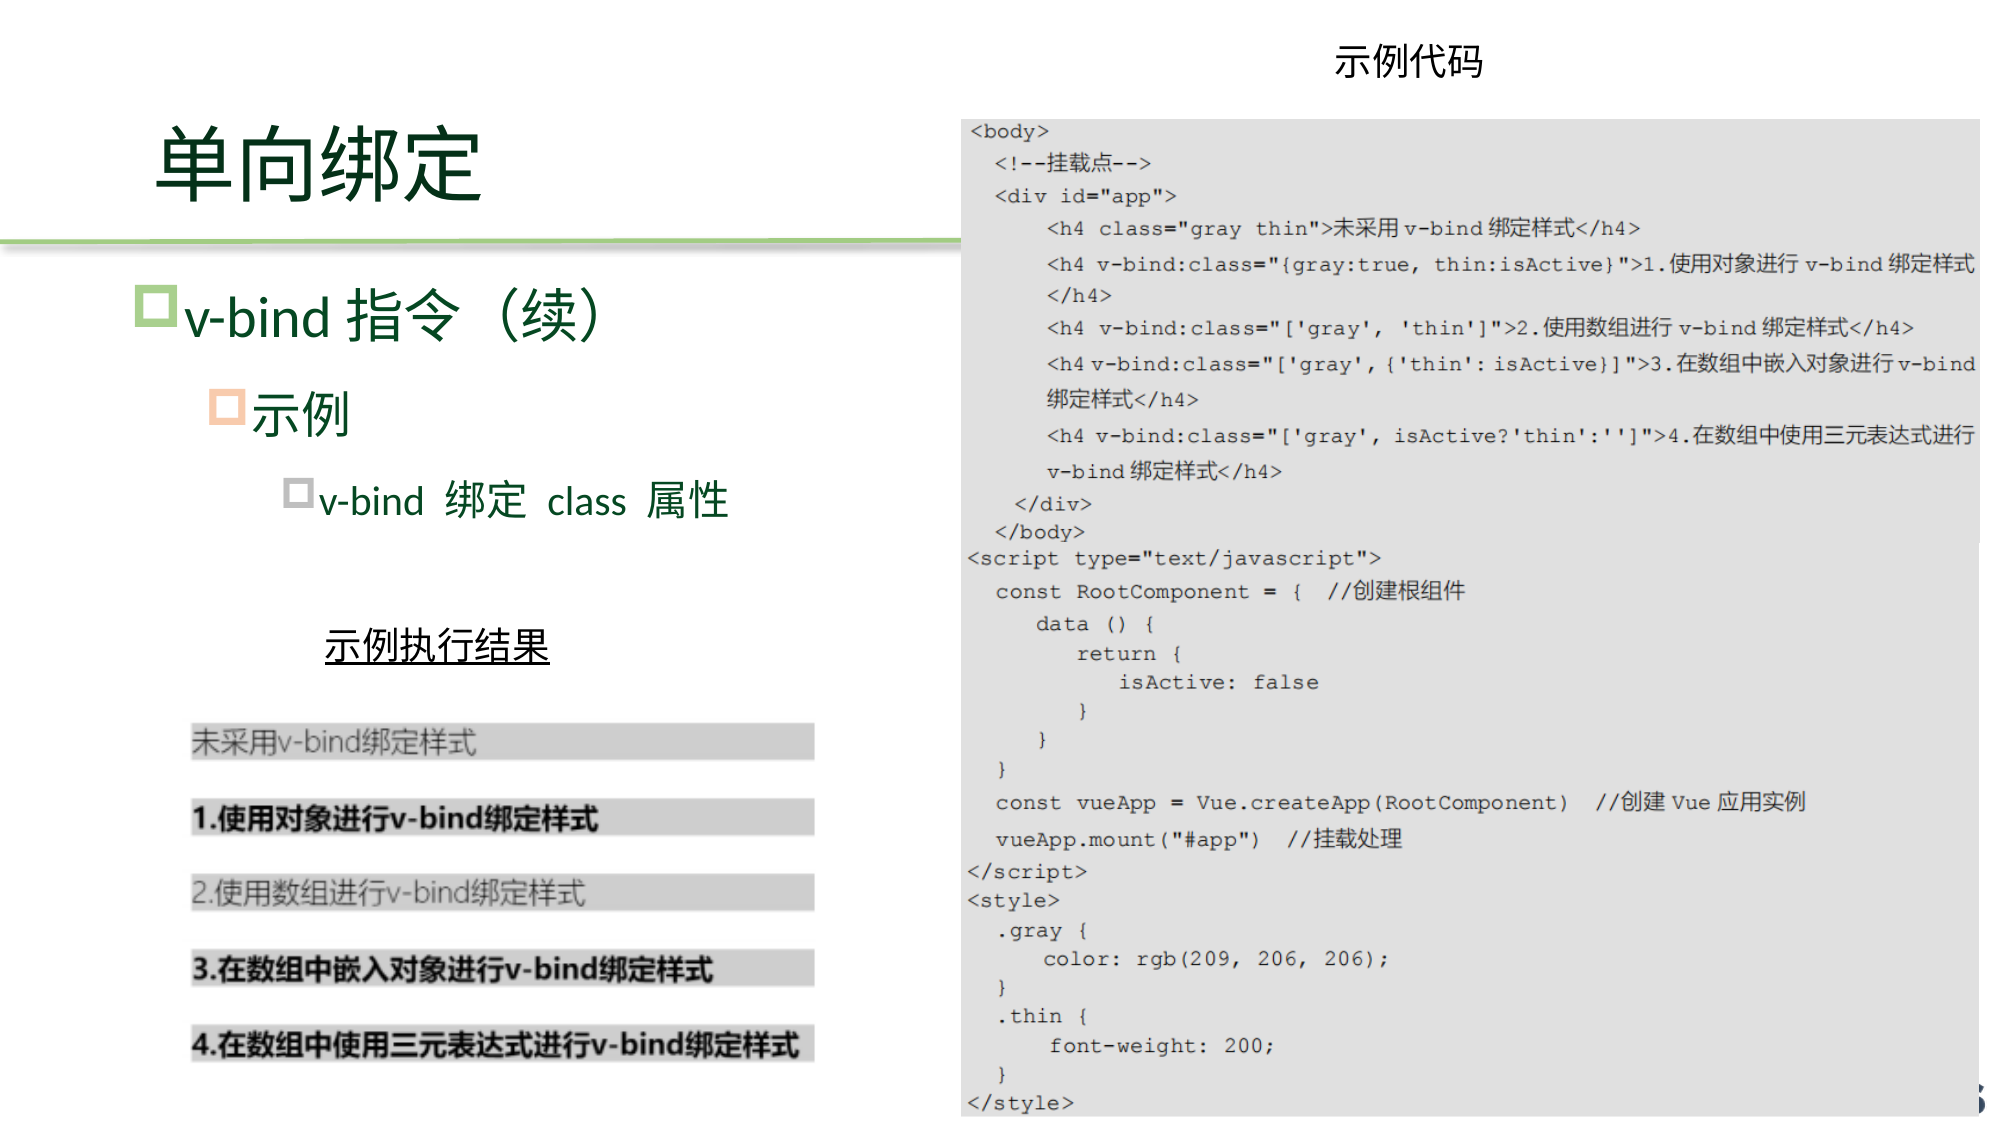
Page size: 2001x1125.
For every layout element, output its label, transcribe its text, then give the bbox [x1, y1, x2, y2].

title 单向绑定 [137, 59, 1863, 278]
picture [178, 716, 826, 1076]
text_box 示例执行结果 [309, 614, 579, 674]
text_box 示例代码 [1320, 30, 1521, 91]
list v-bind指令（续） 示例 v-bind 绑定 class 属性 [115, 243, 961, 1005]
picture [961, 119, 2000, 1125]
